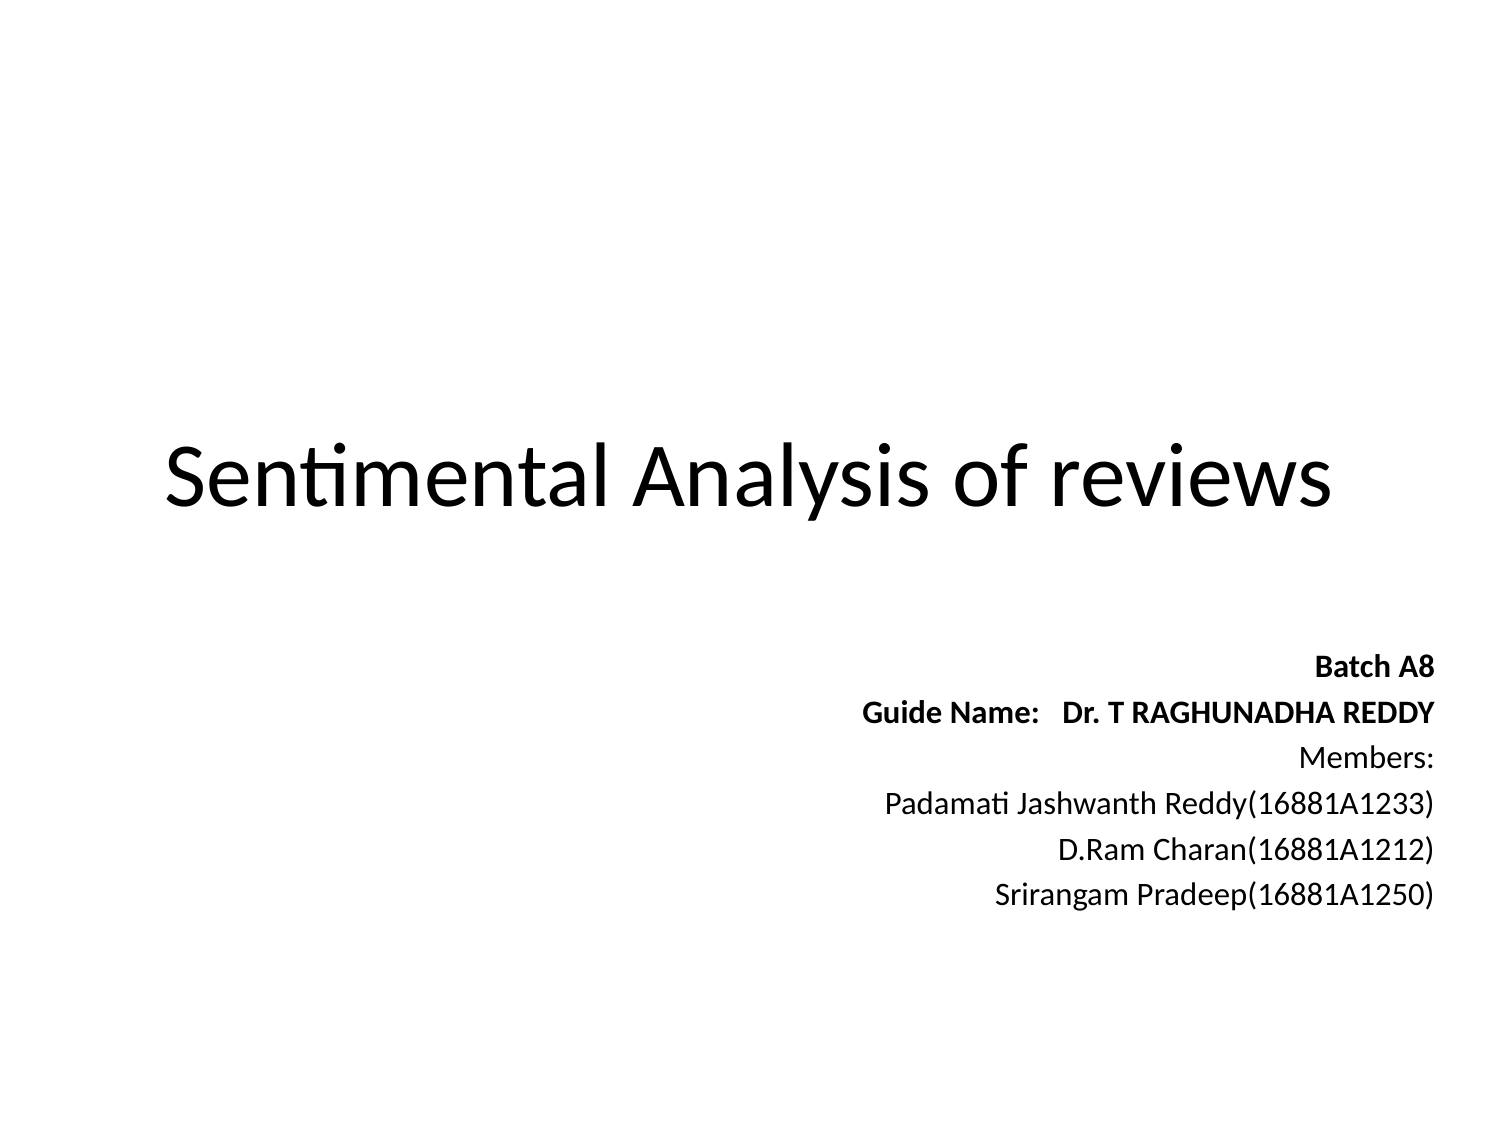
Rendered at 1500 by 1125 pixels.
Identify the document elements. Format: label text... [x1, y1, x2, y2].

title Sentimental Analysis of reviews [112, 349, 1388, 591]
subtitle Batch A8 Guide Name: Dr. T RAGHUNADHA REDDY Members: Padamati Jashwanth Reddy(16881A1233) D.Ram Charan(16881A1212) Srirangam Pradeep(16881A1250) [712, 637, 1450, 925]
